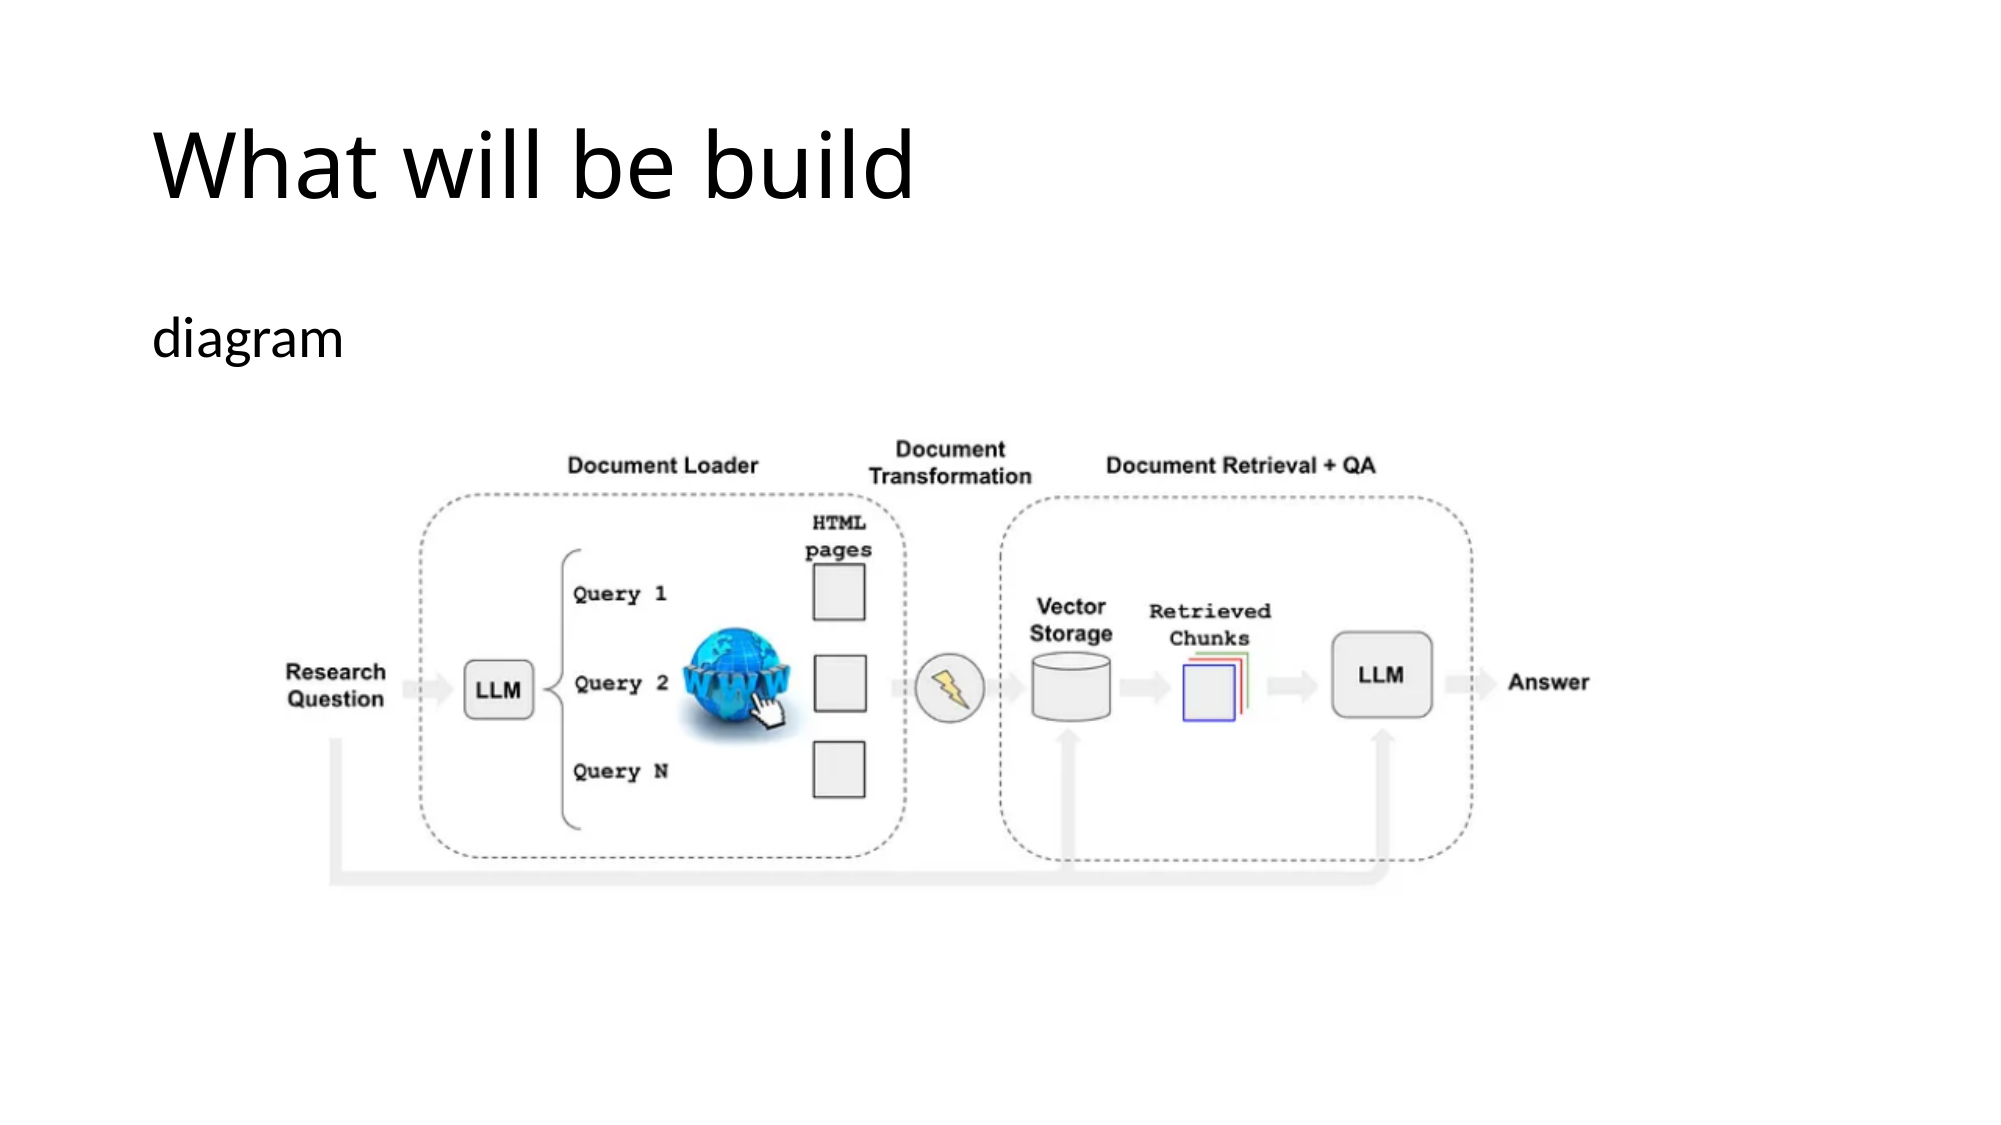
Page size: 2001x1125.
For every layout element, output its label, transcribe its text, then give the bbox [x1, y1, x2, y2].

title What will be build [137, 59, 1863, 278]
picture [148, 391, 1652, 915]
list diagram [137, 299, 1863, 1014]
